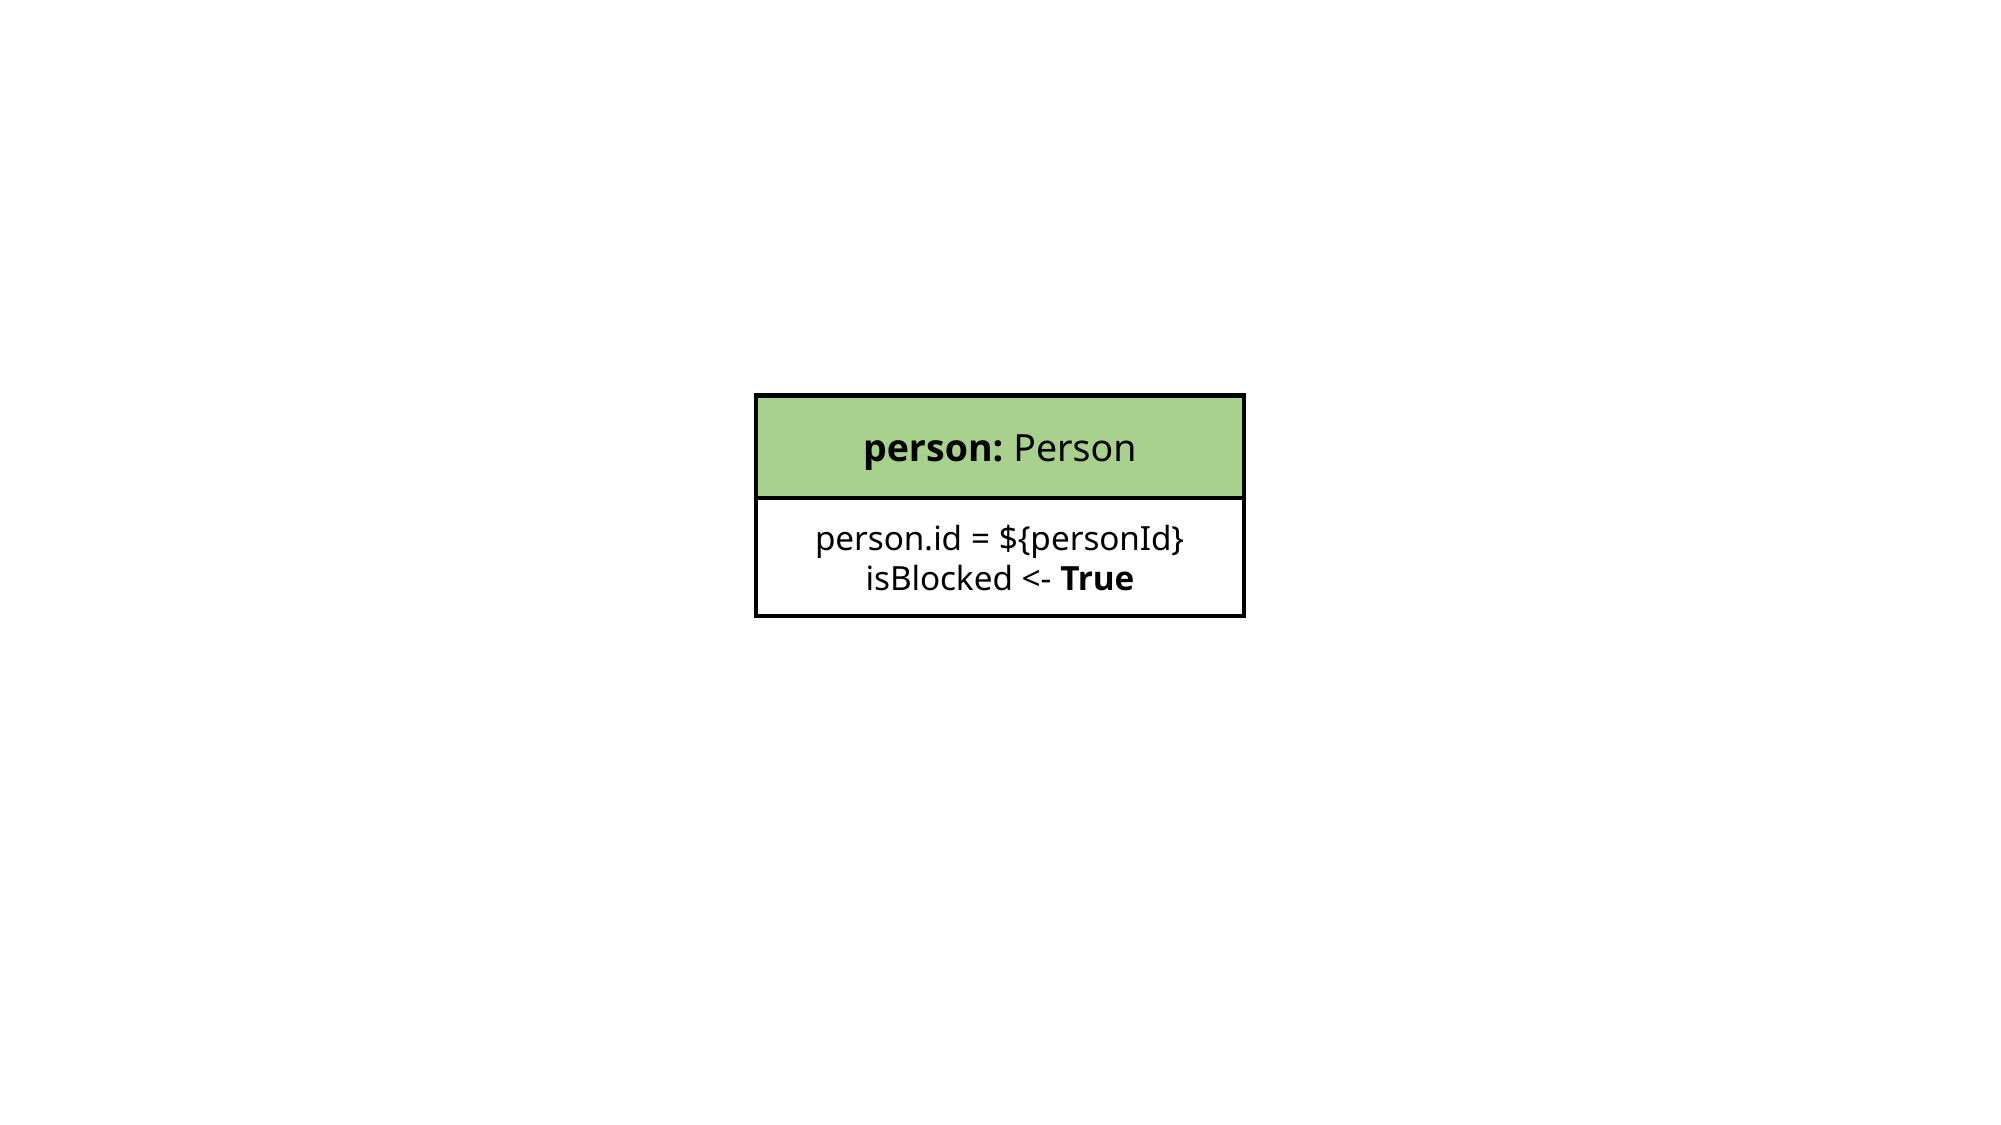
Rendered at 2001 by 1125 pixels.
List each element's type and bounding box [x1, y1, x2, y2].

text_box [755, 395, 1245, 616]
